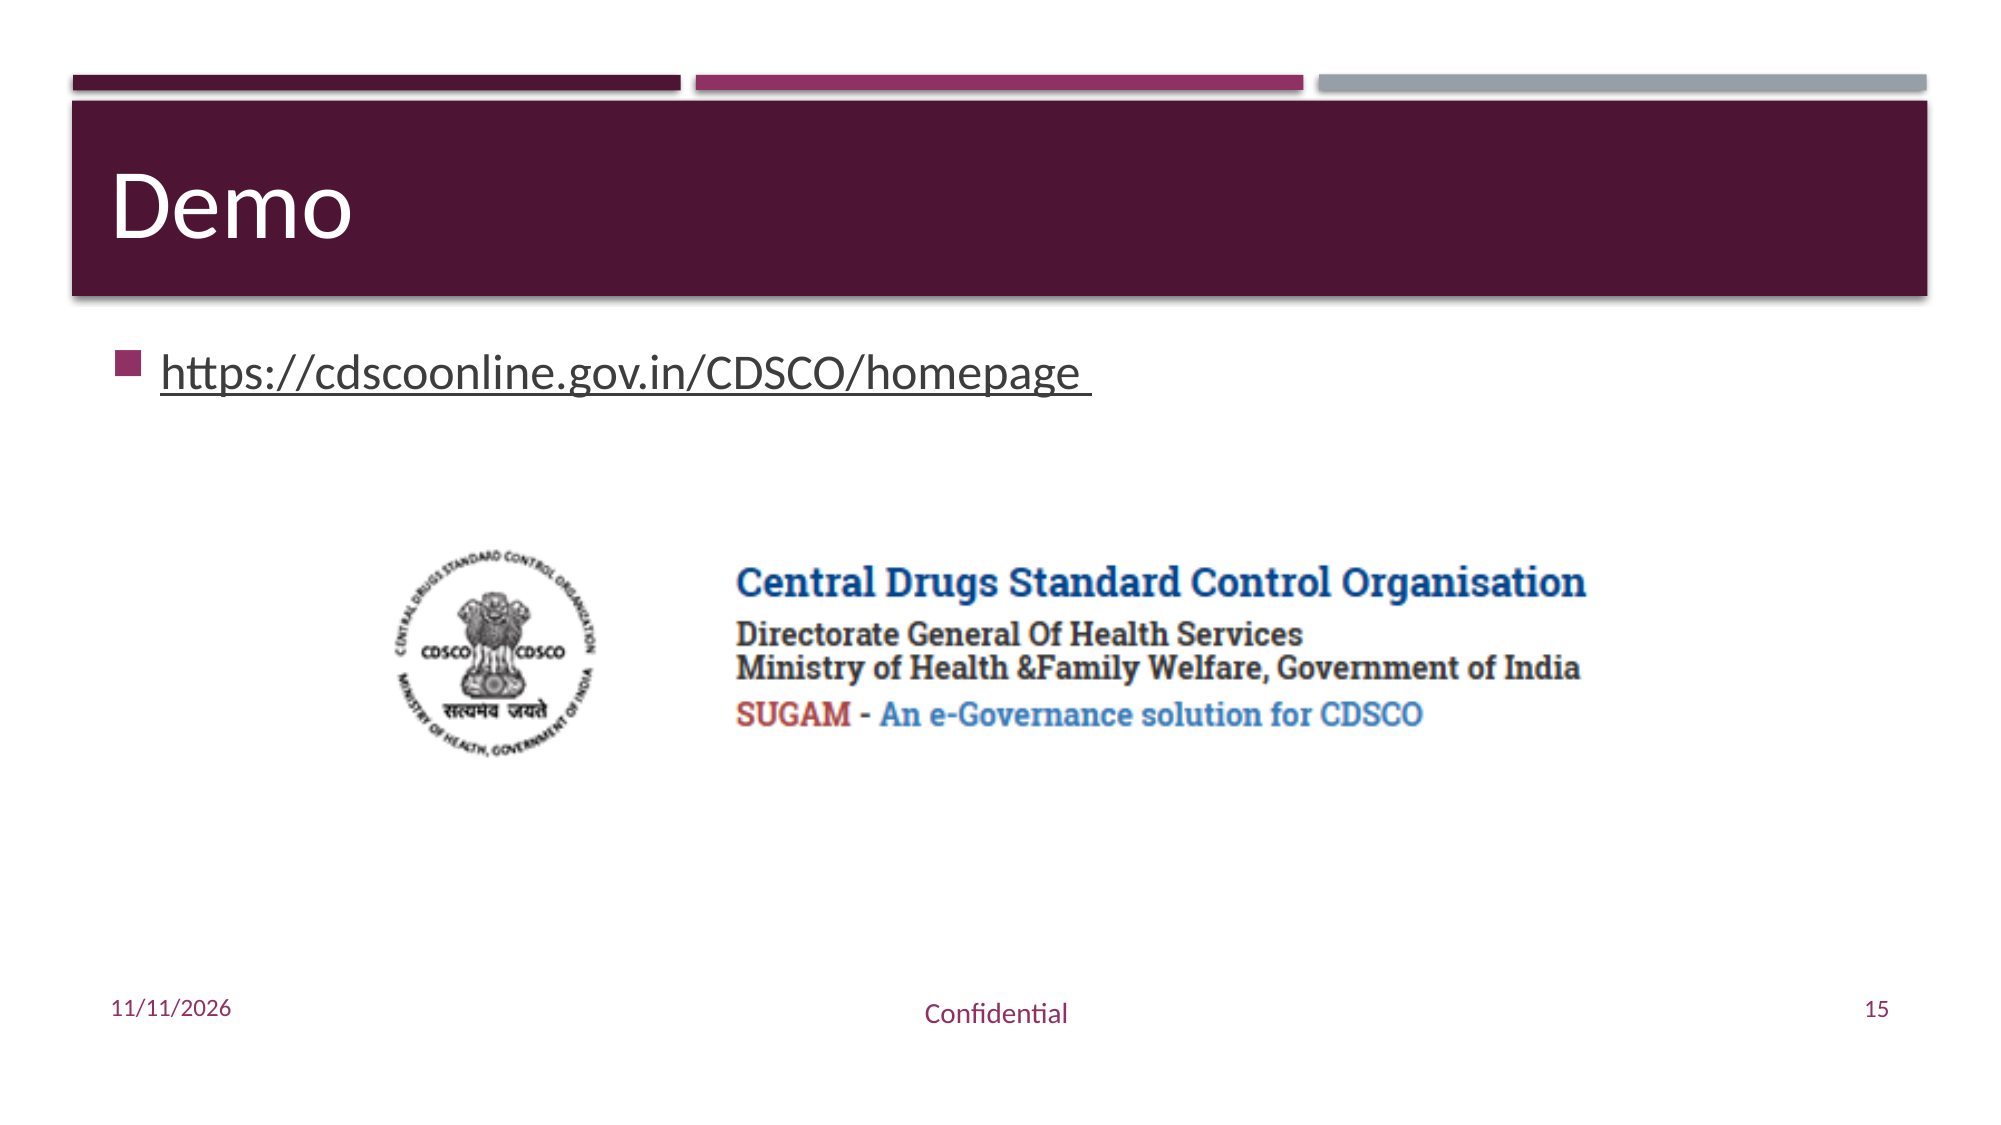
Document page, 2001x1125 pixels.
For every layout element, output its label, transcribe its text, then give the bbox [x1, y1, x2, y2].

footer Confidential [887, 982, 1113, 1043]
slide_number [95, 976, 369, 1037]
list https://cdscoonline.gov.in/CDSCO/homepage [95, 331, 1905, 962]
title Demo [95, 115, 1905, 282]
slide_number 15 [1732, 977, 1905, 1037]
picture [350, 544, 1650, 788]
